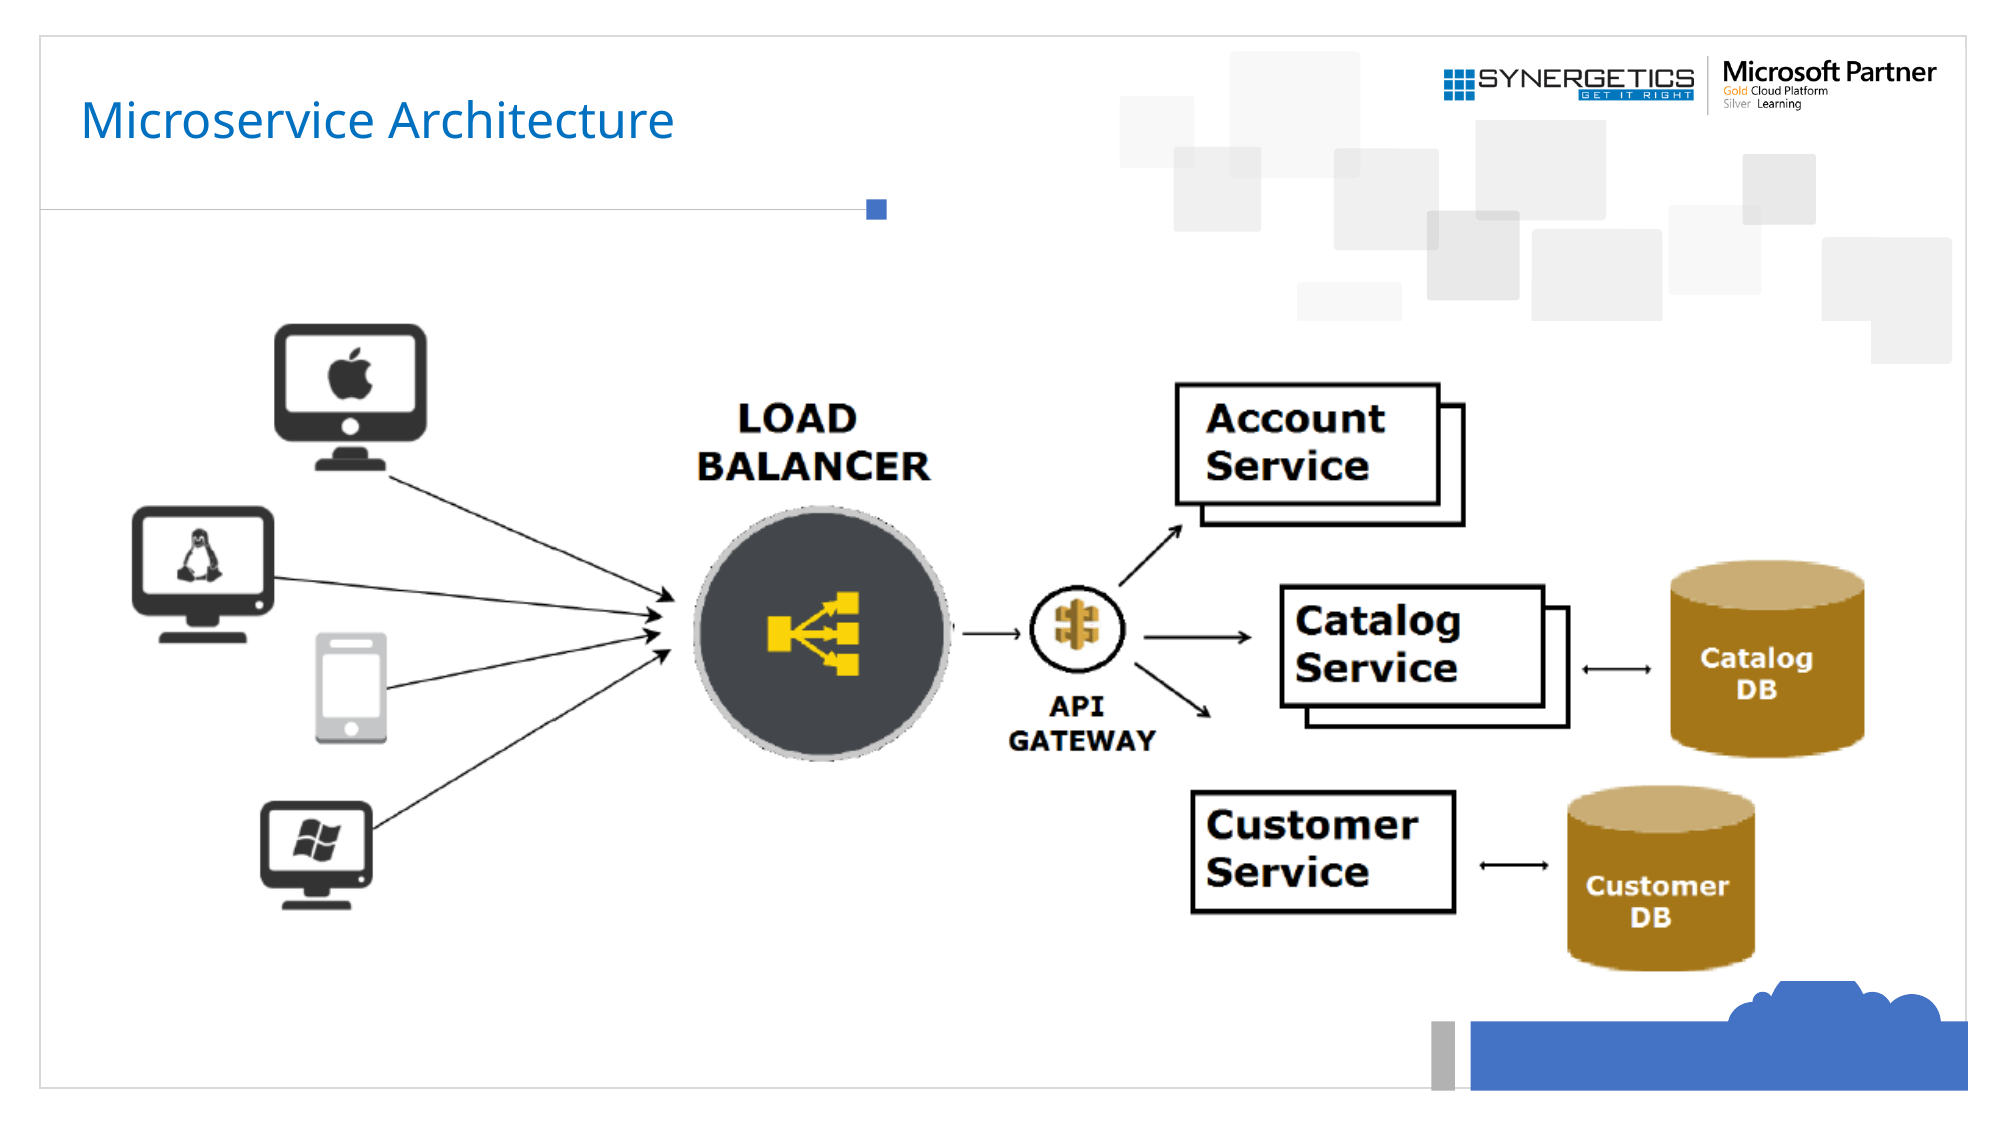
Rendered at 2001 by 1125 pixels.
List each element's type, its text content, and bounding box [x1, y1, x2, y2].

picture [1431, 48, 1955, 120]
title Microservice Architecture [64, 59, 1932, 186]
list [126, 321, 1871, 981]
